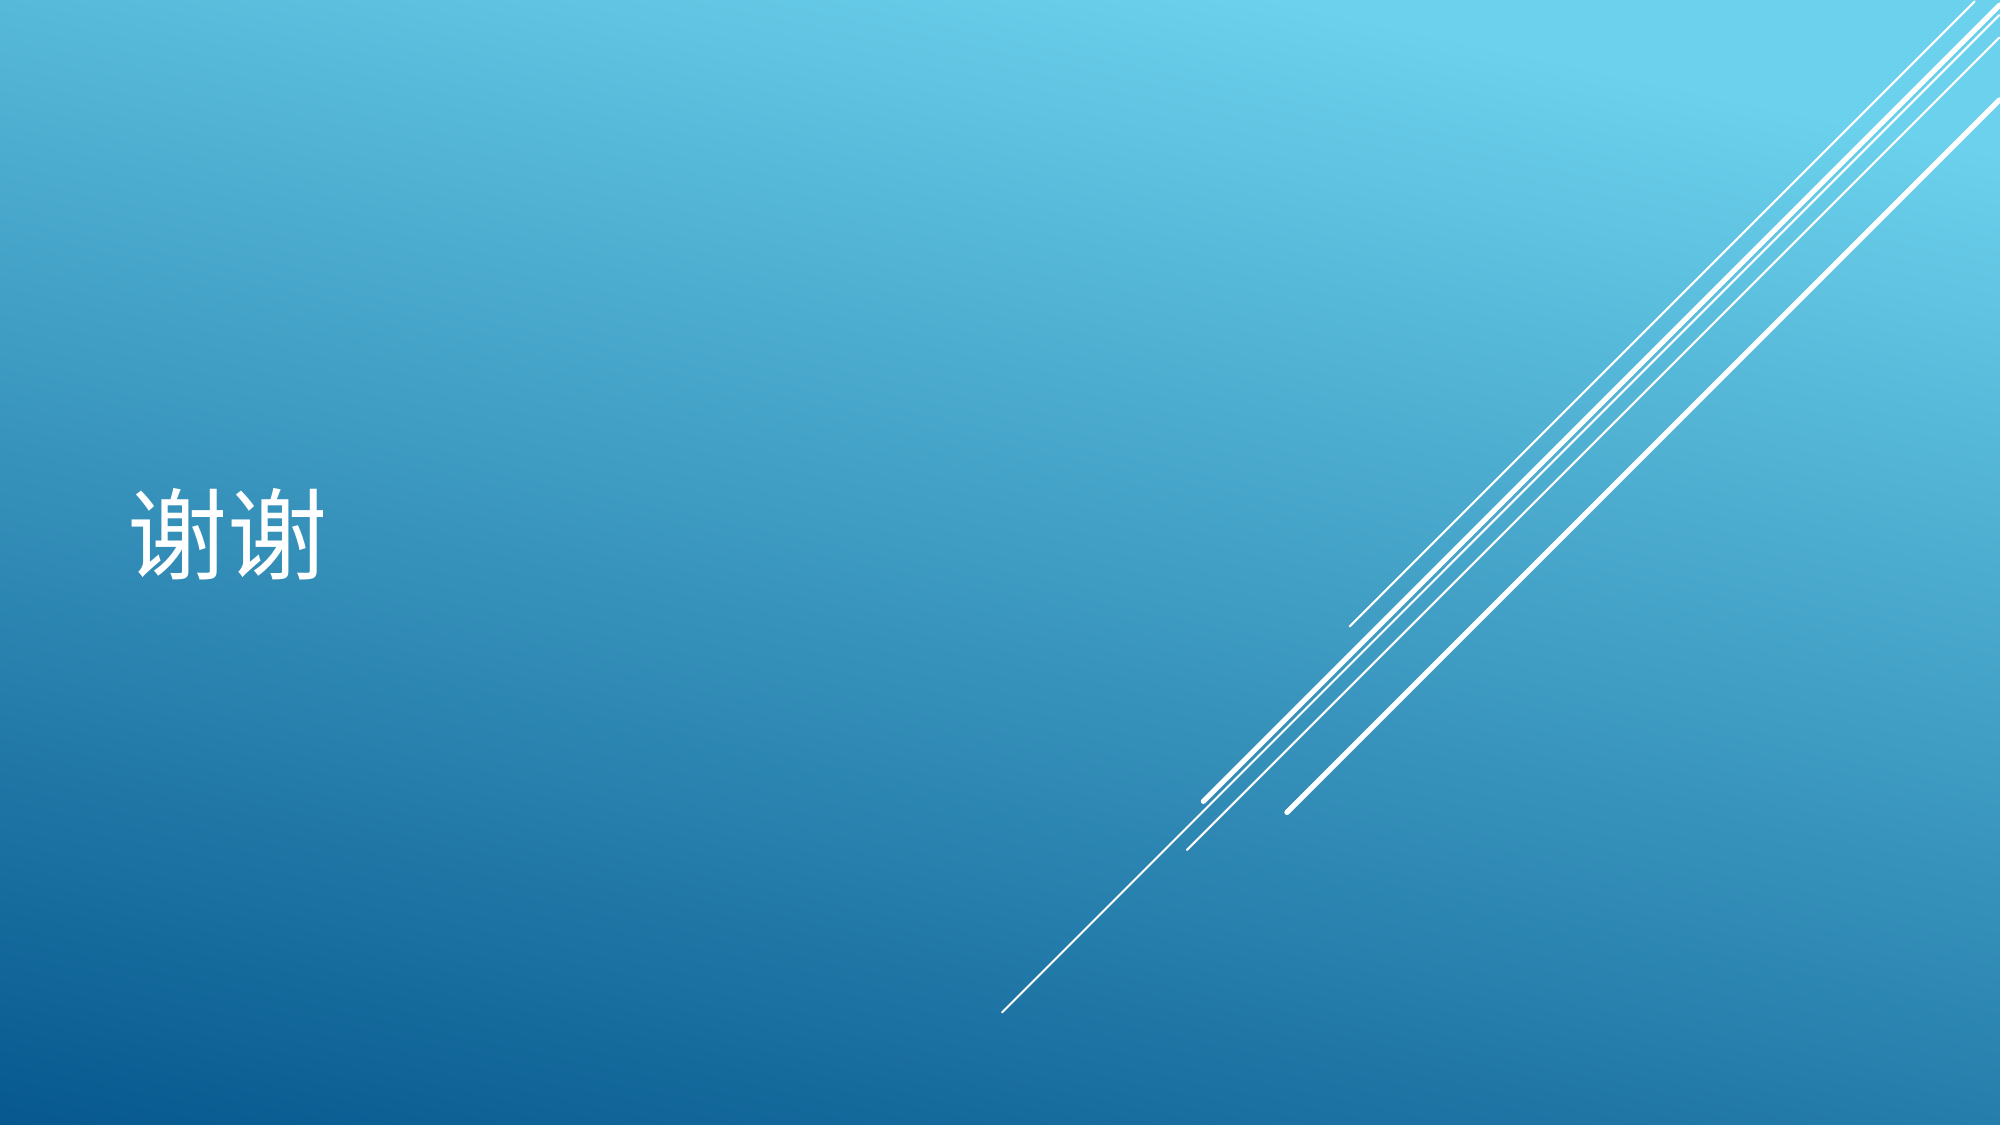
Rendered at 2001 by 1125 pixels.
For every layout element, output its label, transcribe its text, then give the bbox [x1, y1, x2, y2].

title 谢谢 [112, 112, 1425, 600]
